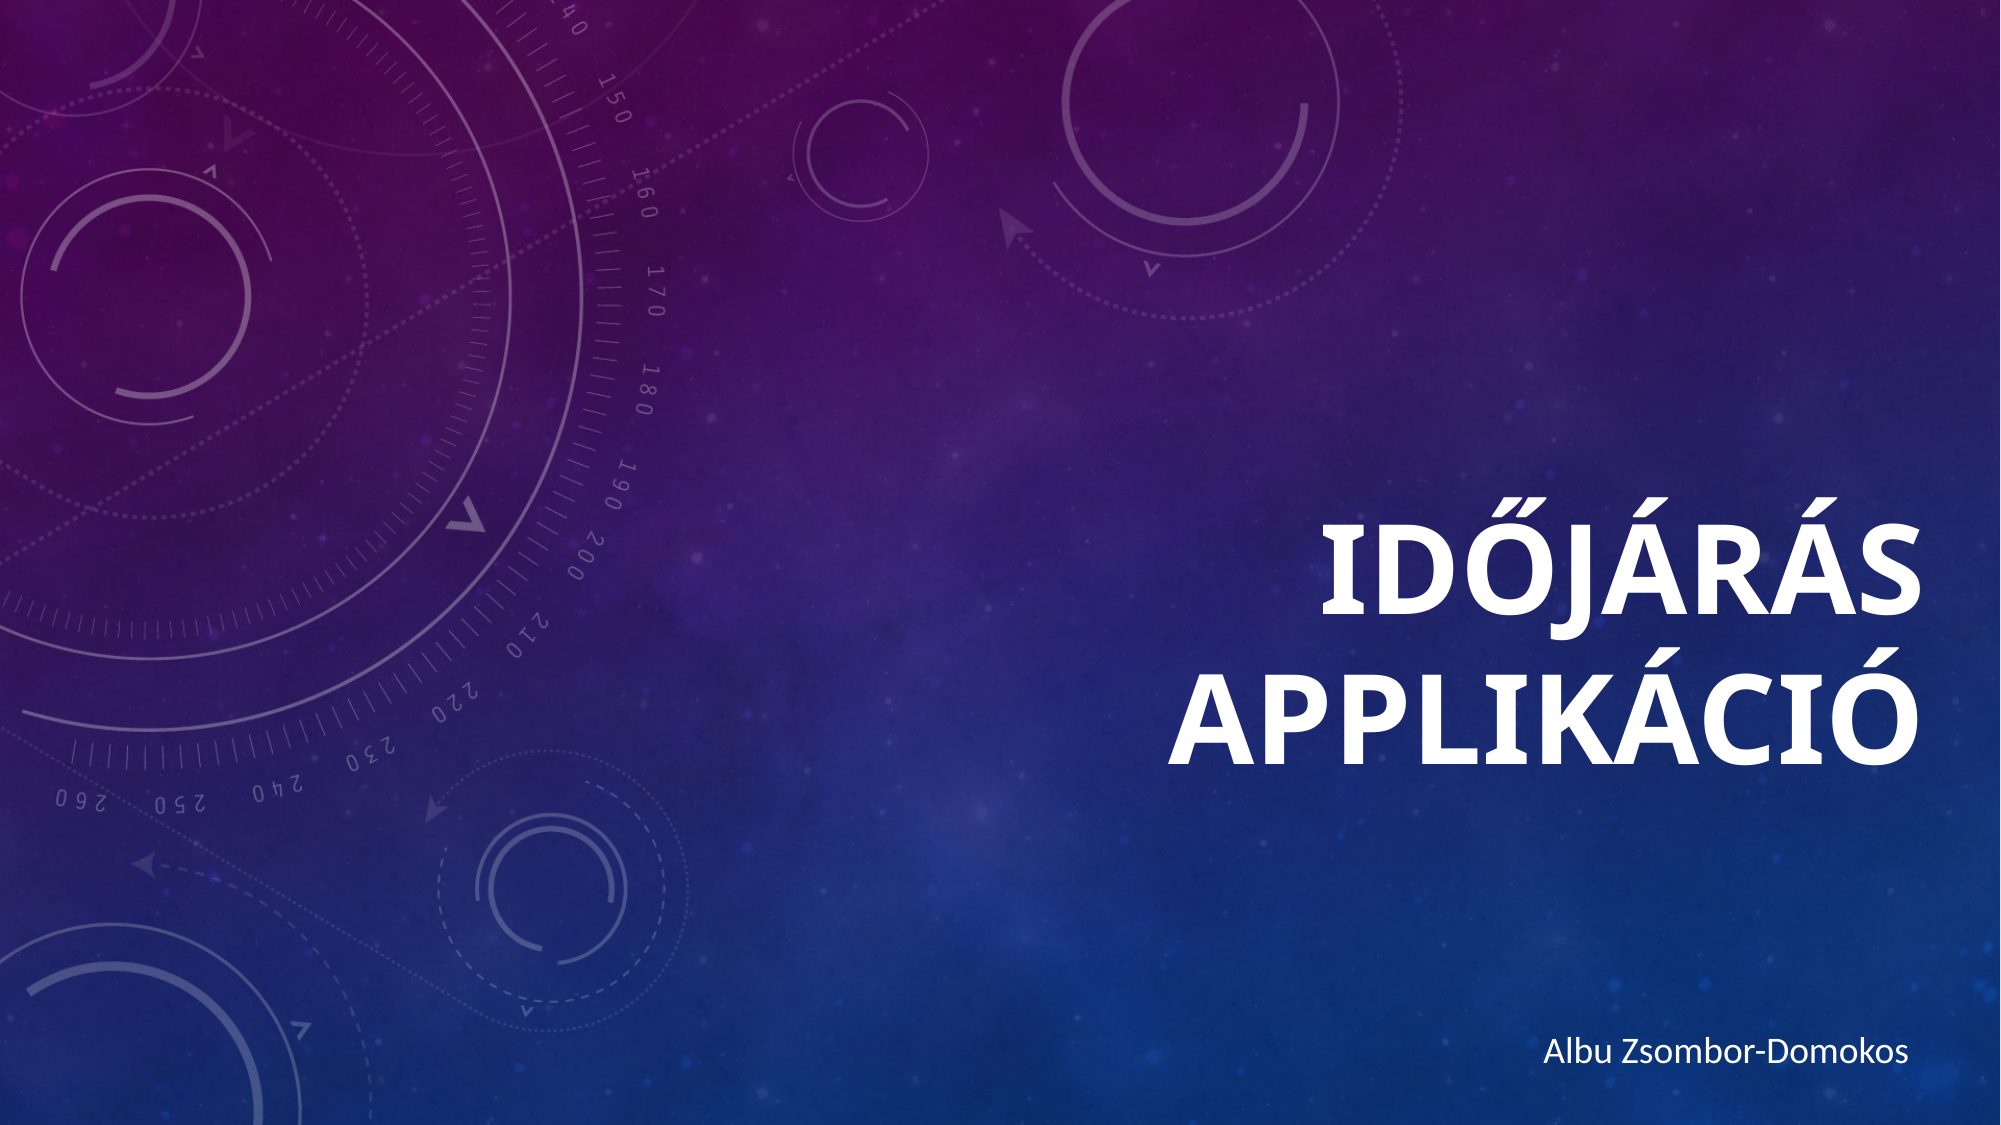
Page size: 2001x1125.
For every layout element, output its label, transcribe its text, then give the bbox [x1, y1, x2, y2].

text_box Albu Zsombor-Domokos [1528, 1018, 1941, 1079]
picture [0, 0, 2001, 1125]
title Időjárás Applikáció [576, 400, 1941, 798]
